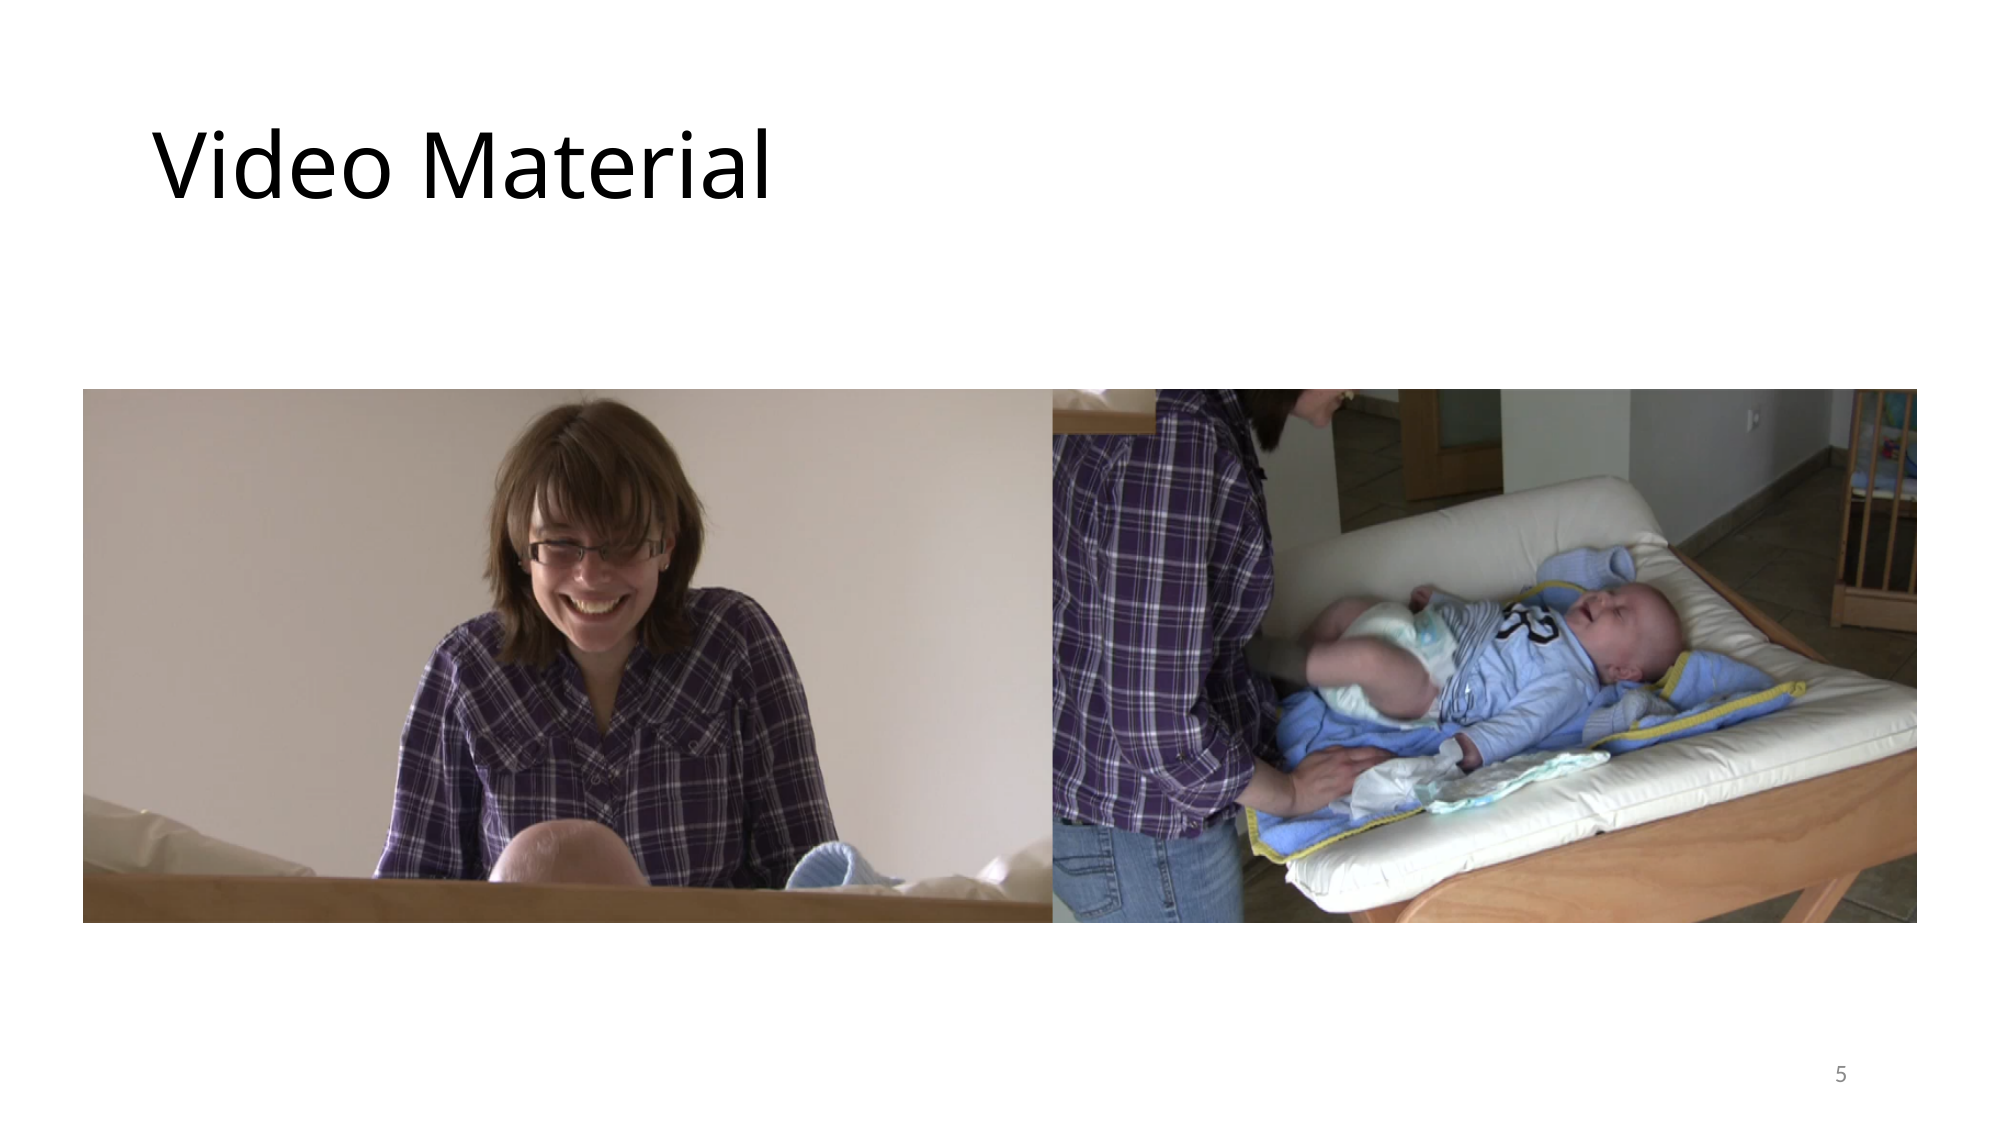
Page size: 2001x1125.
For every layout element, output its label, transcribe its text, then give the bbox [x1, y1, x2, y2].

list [83, 389, 1917, 923]
slide_number 5 [1412, 1042, 1863, 1103]
title Video Material [137, 59, 1863, 278]
